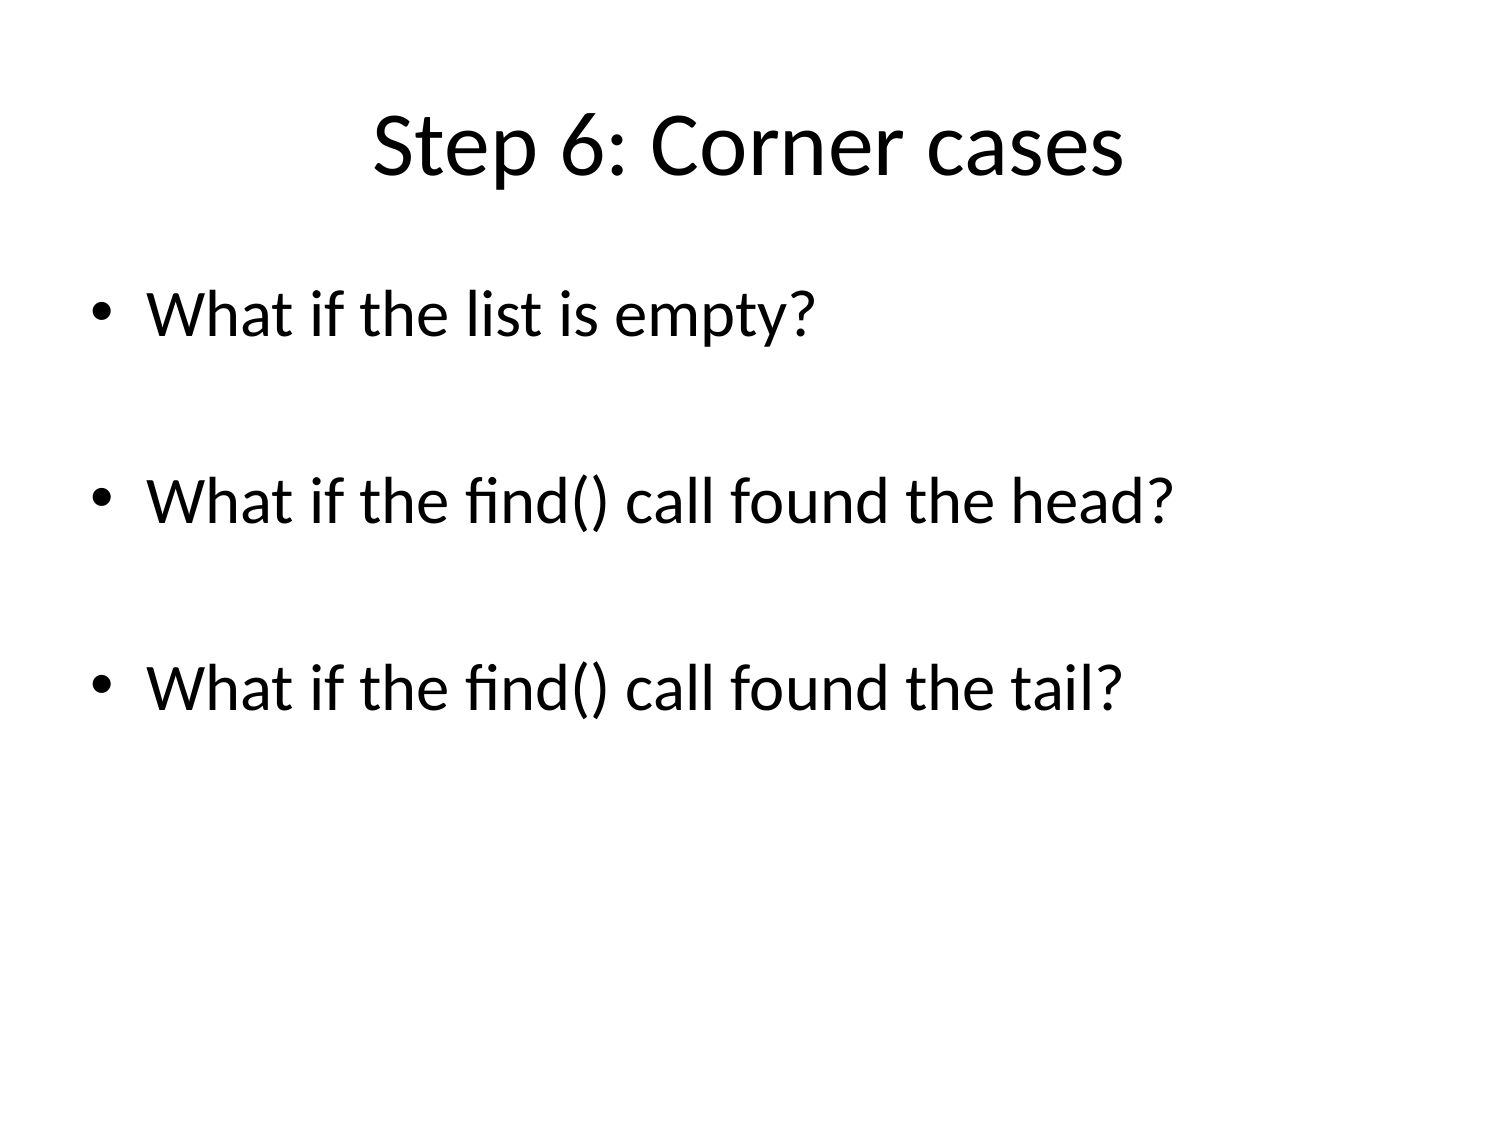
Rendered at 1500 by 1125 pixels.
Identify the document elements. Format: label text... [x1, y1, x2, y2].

list What if the list is empty? What if the find() call found the head? What if the find() call found the tail? [75, 262, 1425, 1005]
title Step 6: Corner cases [75, 45, 1425, 233]
